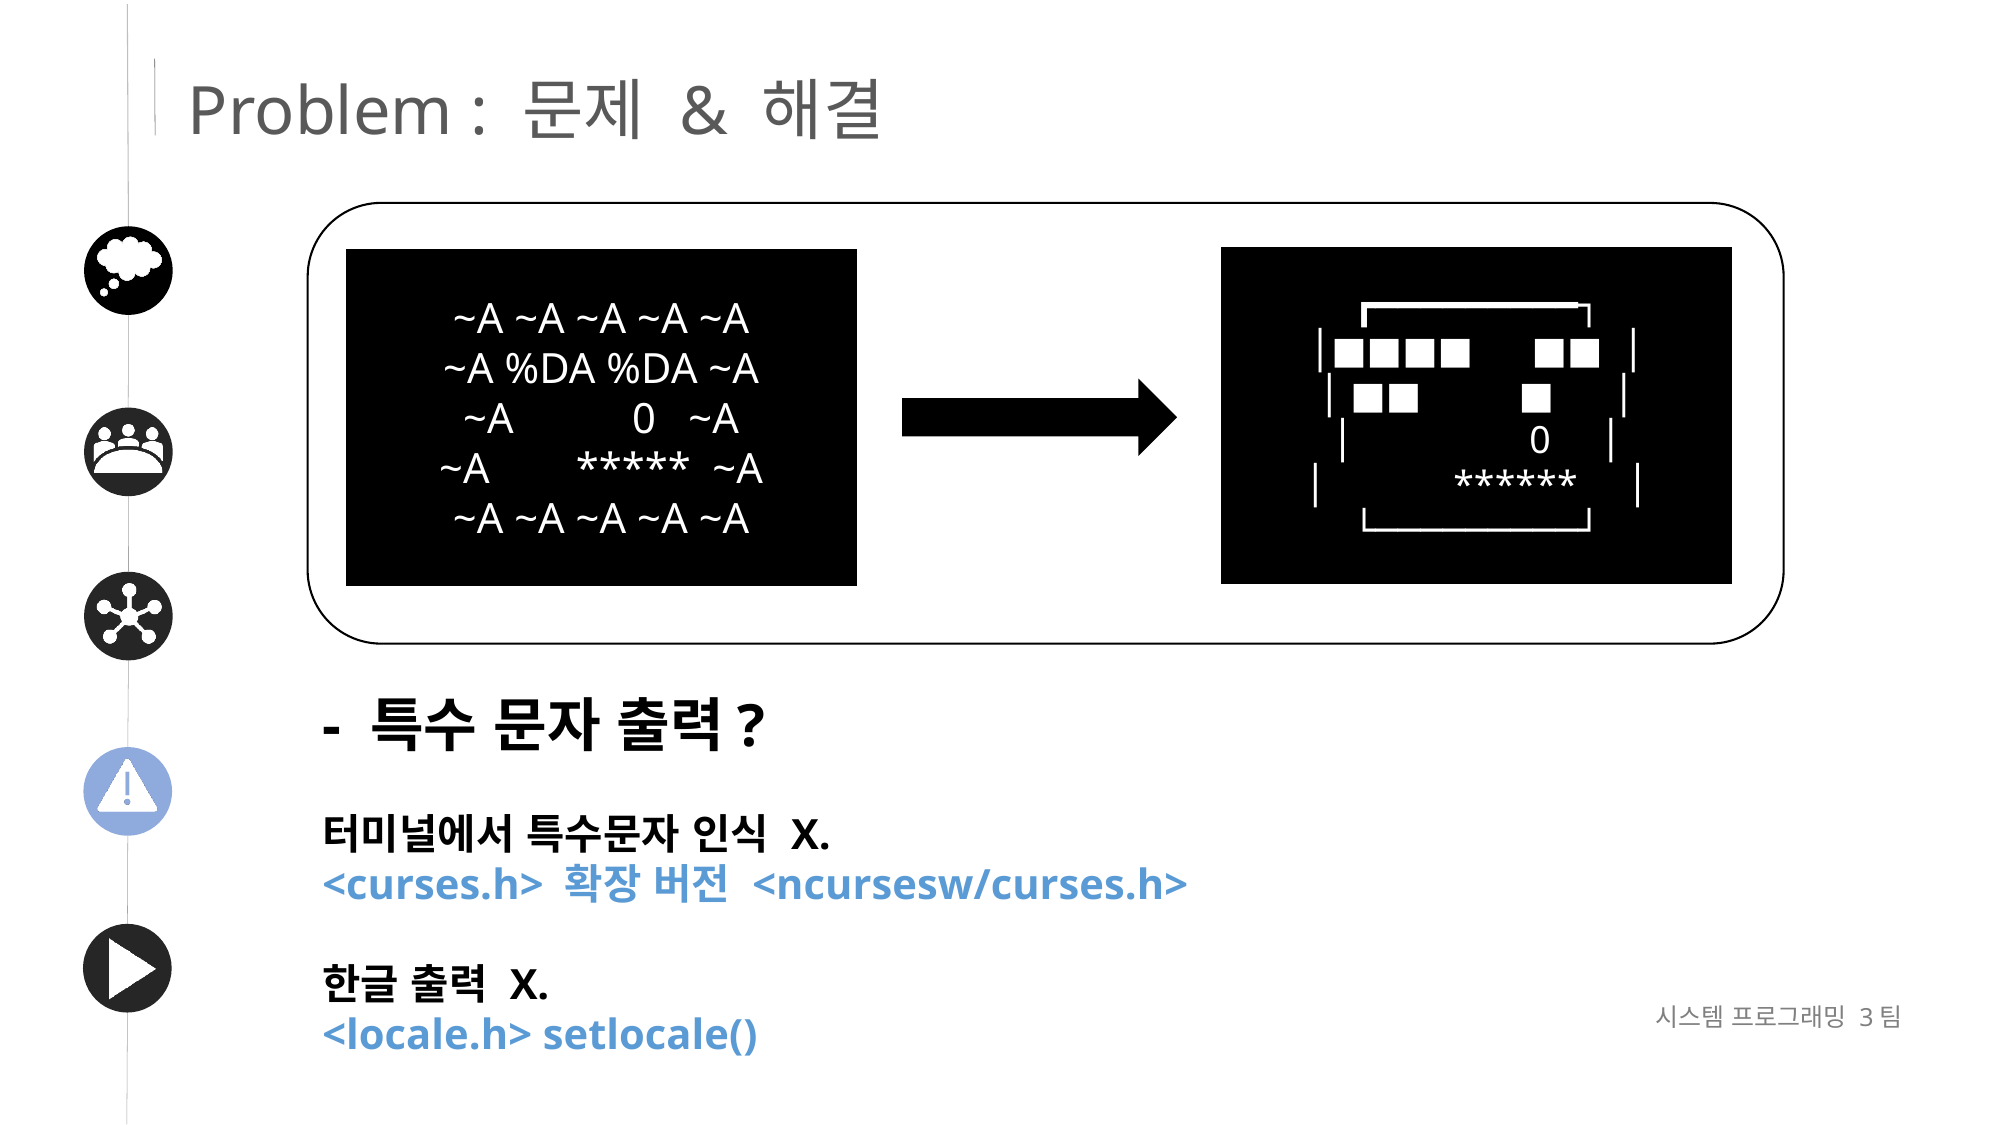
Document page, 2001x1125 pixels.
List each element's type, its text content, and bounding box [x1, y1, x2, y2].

text_box 시스템 프로그래밍 3팀 [1366, 979, 1918, 1040]
text_box [306, 201, 1785, 645]
text_box ┏━━━━━━━━━┐ │■■■■ ■■ │ │ ■■ ■ │ │ 0 │ │ ****** │ └─────────┘ [1221, 247, 1732, 584]
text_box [84, 571, 173, 661]
text_box [902, 378, 1178, 456]
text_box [83, 747, 173, 836]
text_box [84, 407, 173, 497]
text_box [82, 923, 172, 1013]
text_box Problem : 문제 & 해결 [187, 11, 1177, 204]
text_box ~A ~A ~A ~A ~A ~A %DA %DA ~A ~A 0 ~A ~A ***** ~A ~A ~A ~A ~A ~A [346, 249, 857, 586]
text_box - 특수 문자 출력? 터미널에서 특수문자 인식 X. <curses.h> 확장 버전 <ncursesw/curses.h> 한글 출력 X. <locale.h> setlocale() [307, 680, 1366, 1066]
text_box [84, 226, 173, 315]
